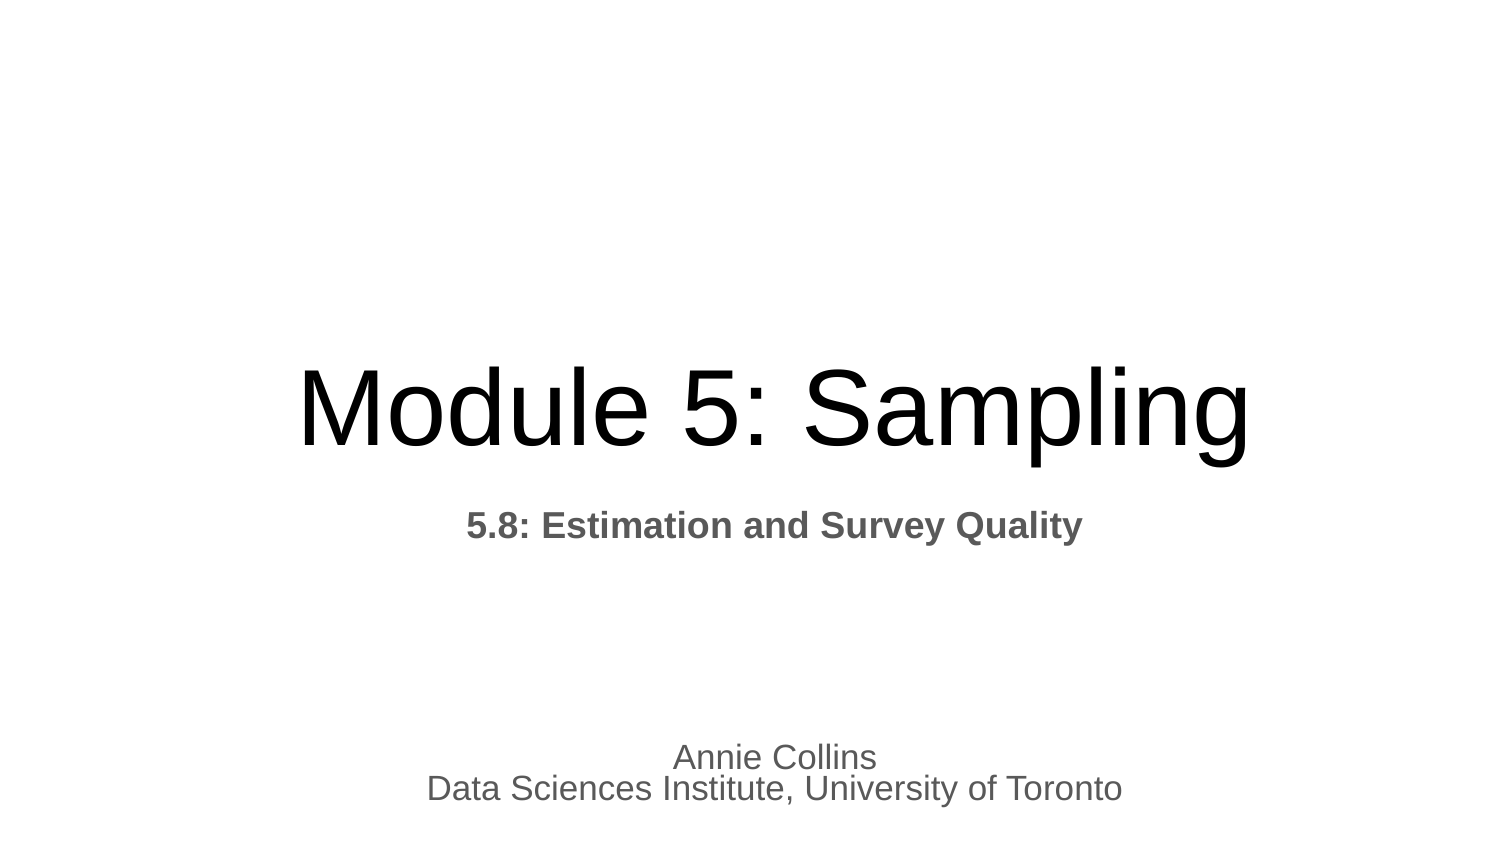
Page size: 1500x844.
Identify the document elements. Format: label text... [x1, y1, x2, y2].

text_box Annie Collins Data Sciences Institute, University of Toronto [76, 728, 1474, 844]
text_box 5.8: Estimation and Survey Quality [76, 483, 1474, 614]
text_box Module 5: Sampling [76, 147, 1474, 483]
